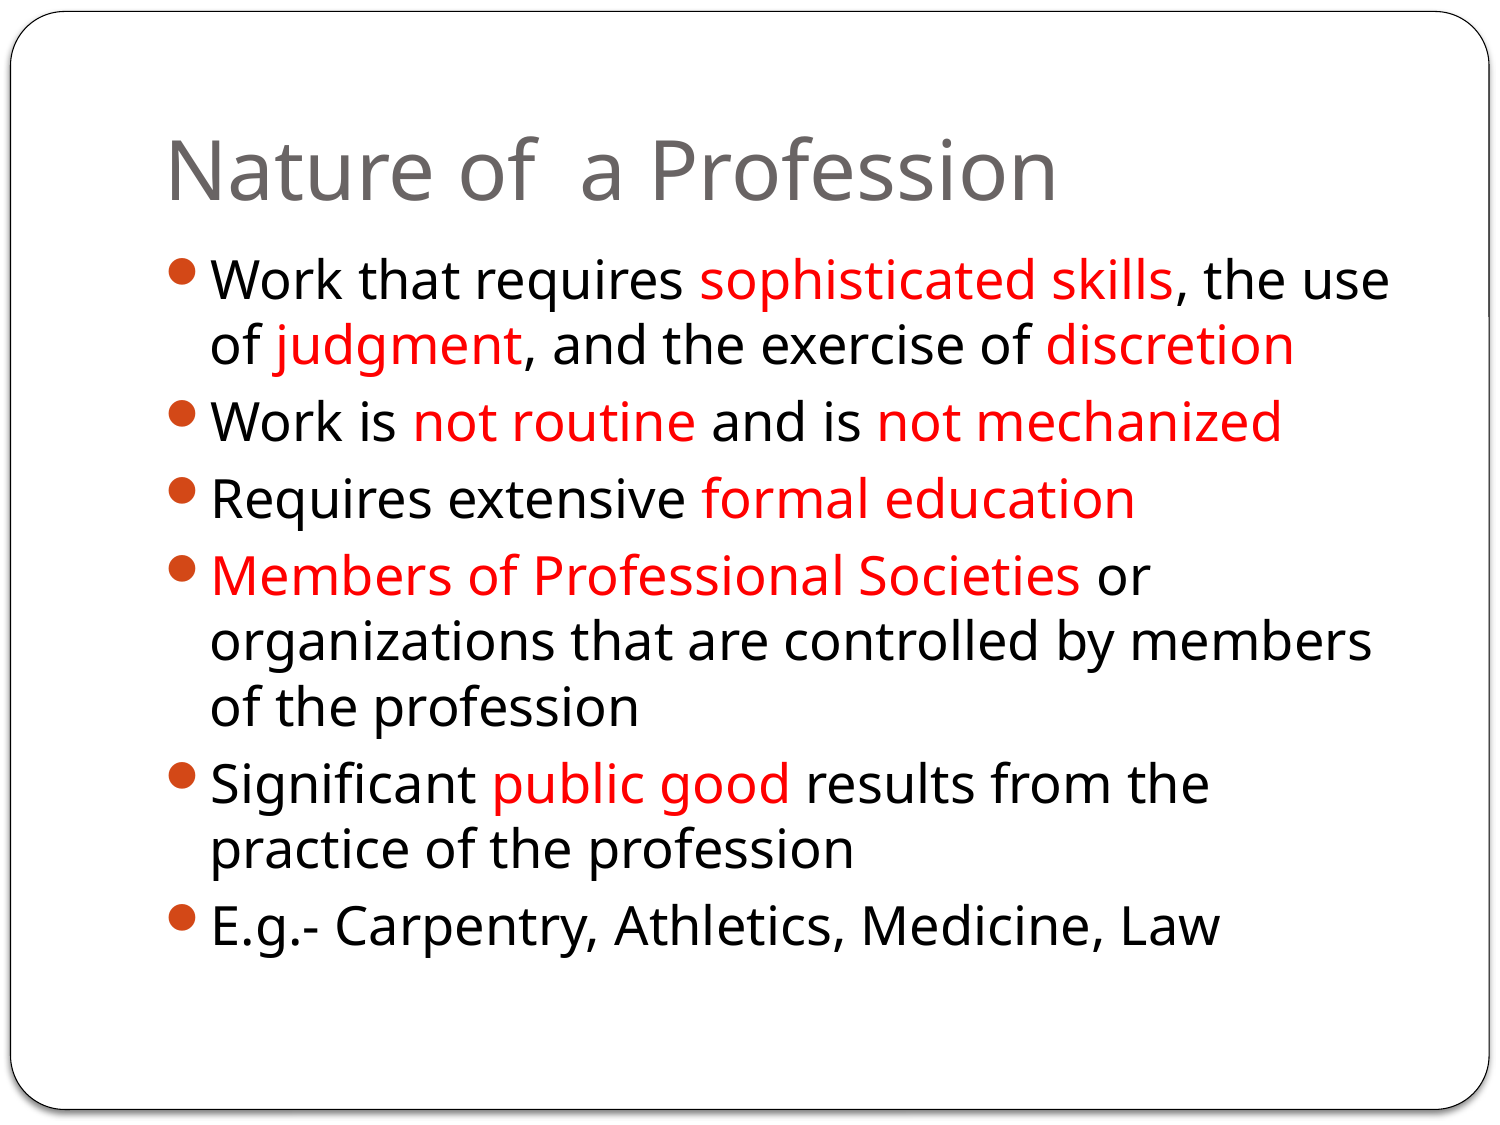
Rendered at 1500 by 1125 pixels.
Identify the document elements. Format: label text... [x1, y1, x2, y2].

title Nature of a Profession [150, 45, 1425, 233]
list Work that requires sophisticated skills, the use of judgment, and the exercise of discretion Work is not routine and is not mechanized Requires extensive formal education Members of Professional Societies or organizations that are controlled by members of the profession Significant public good results from the practice of the profession E.g.- Carpentry, Athletics, Medicine, Law [150, 237, 1425, 988]
